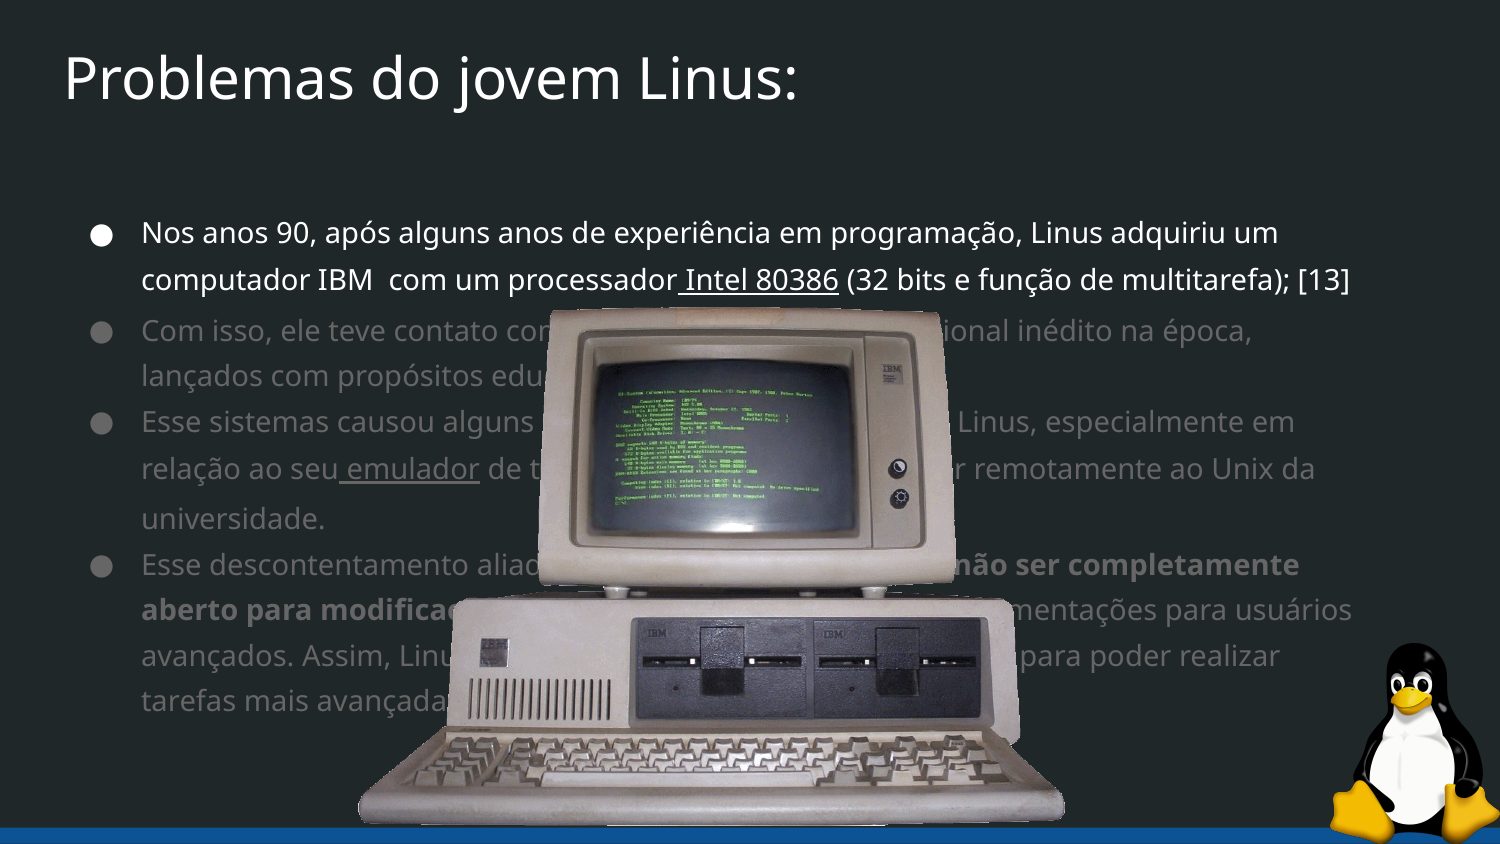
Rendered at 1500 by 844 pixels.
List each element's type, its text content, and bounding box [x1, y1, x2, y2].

list Nos anos 90, após alguns anos de experiência em programação, Linus adquiriu um computador IBM com um processador Intel 80386 (32 bits e função de multitarefa); [13] Com isso, ele teve contato com MINIX, um sistema operacional inédito na época, lançados com propósitos educacionais Esse sistemas causou alguns descontentamentos no jovem Linus, especialmente em relação ao seu emulador de terminal utilizado para conectar remotamente ao Unix da universidade. Esse descontentamento aliado ao fato do código do MINIX não ser completamente aberto para modificação e distribuição, o que limitava experimentações para usuários avançados. Assim, Linus saiu em busca alternativas de sistemas para poder realizar tarefas mais avançadas. [51, 189, 1372, 826]
picture [1330, 642, 1500, 844]
text_box Problemas do jovem Linus: [48, 26, 1447, 167]
picture [357, 305, 1065, 826]
